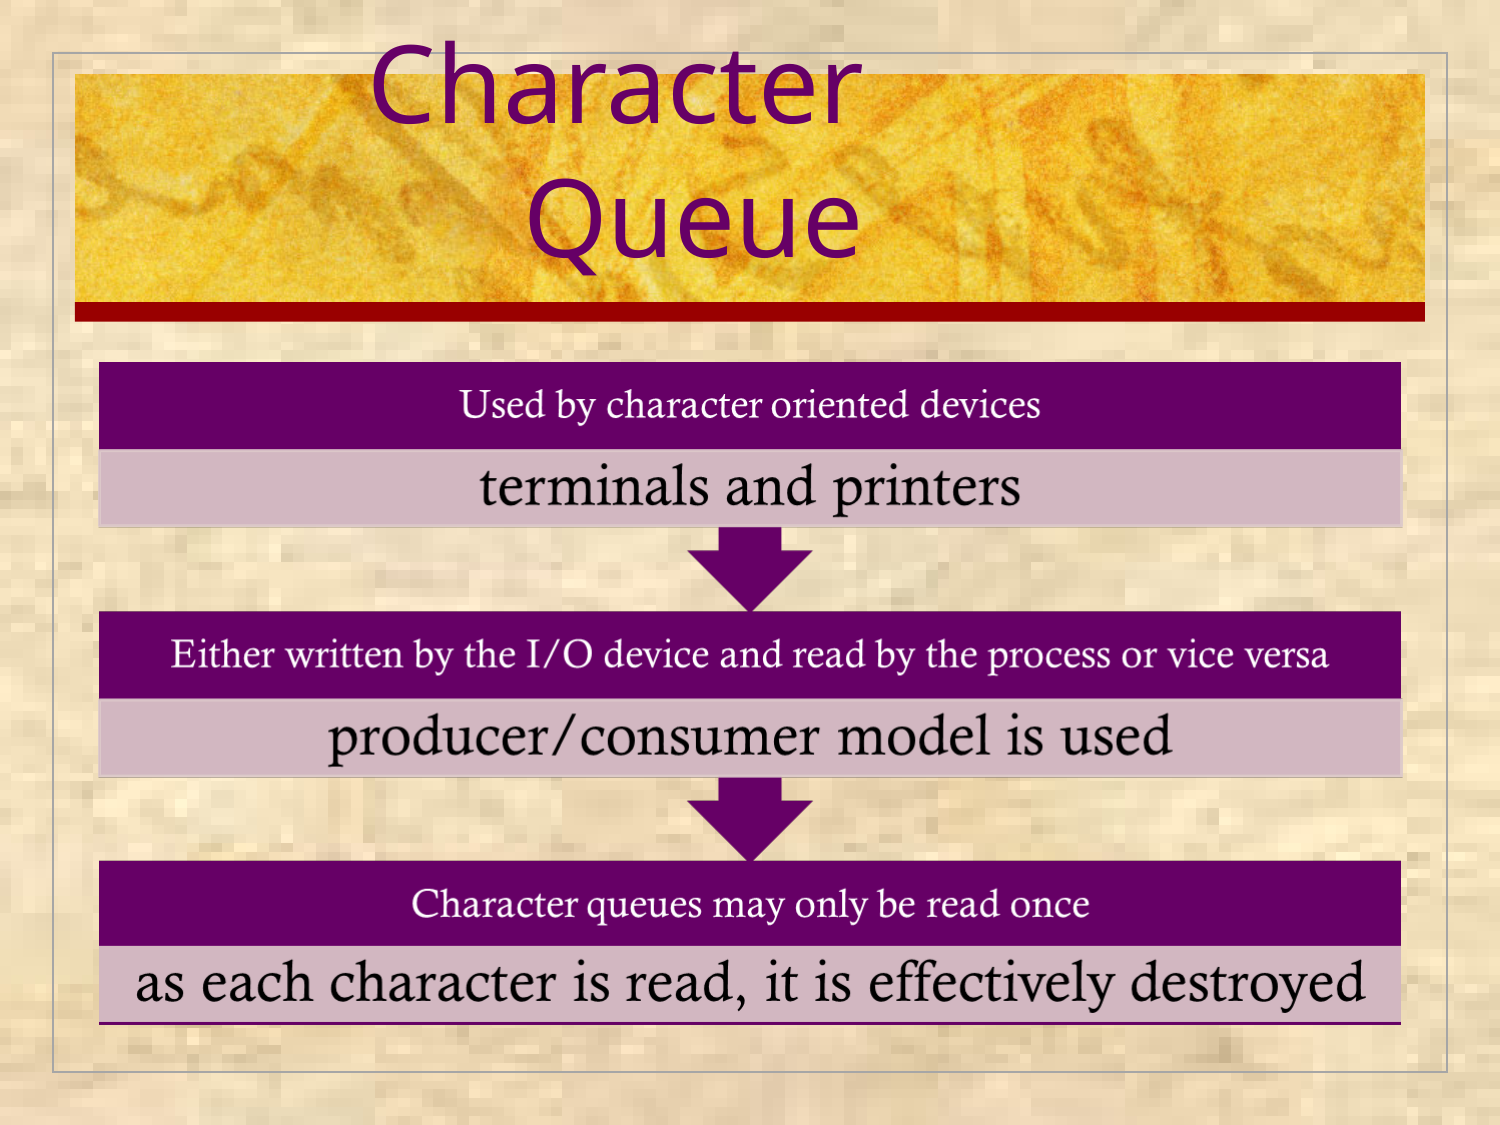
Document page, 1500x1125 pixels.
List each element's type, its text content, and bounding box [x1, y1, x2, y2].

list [98, 362, 1403, 1049]
picture [0, 0, 1500, 1125]
title Character Queue [62, 62, 880, 280]
